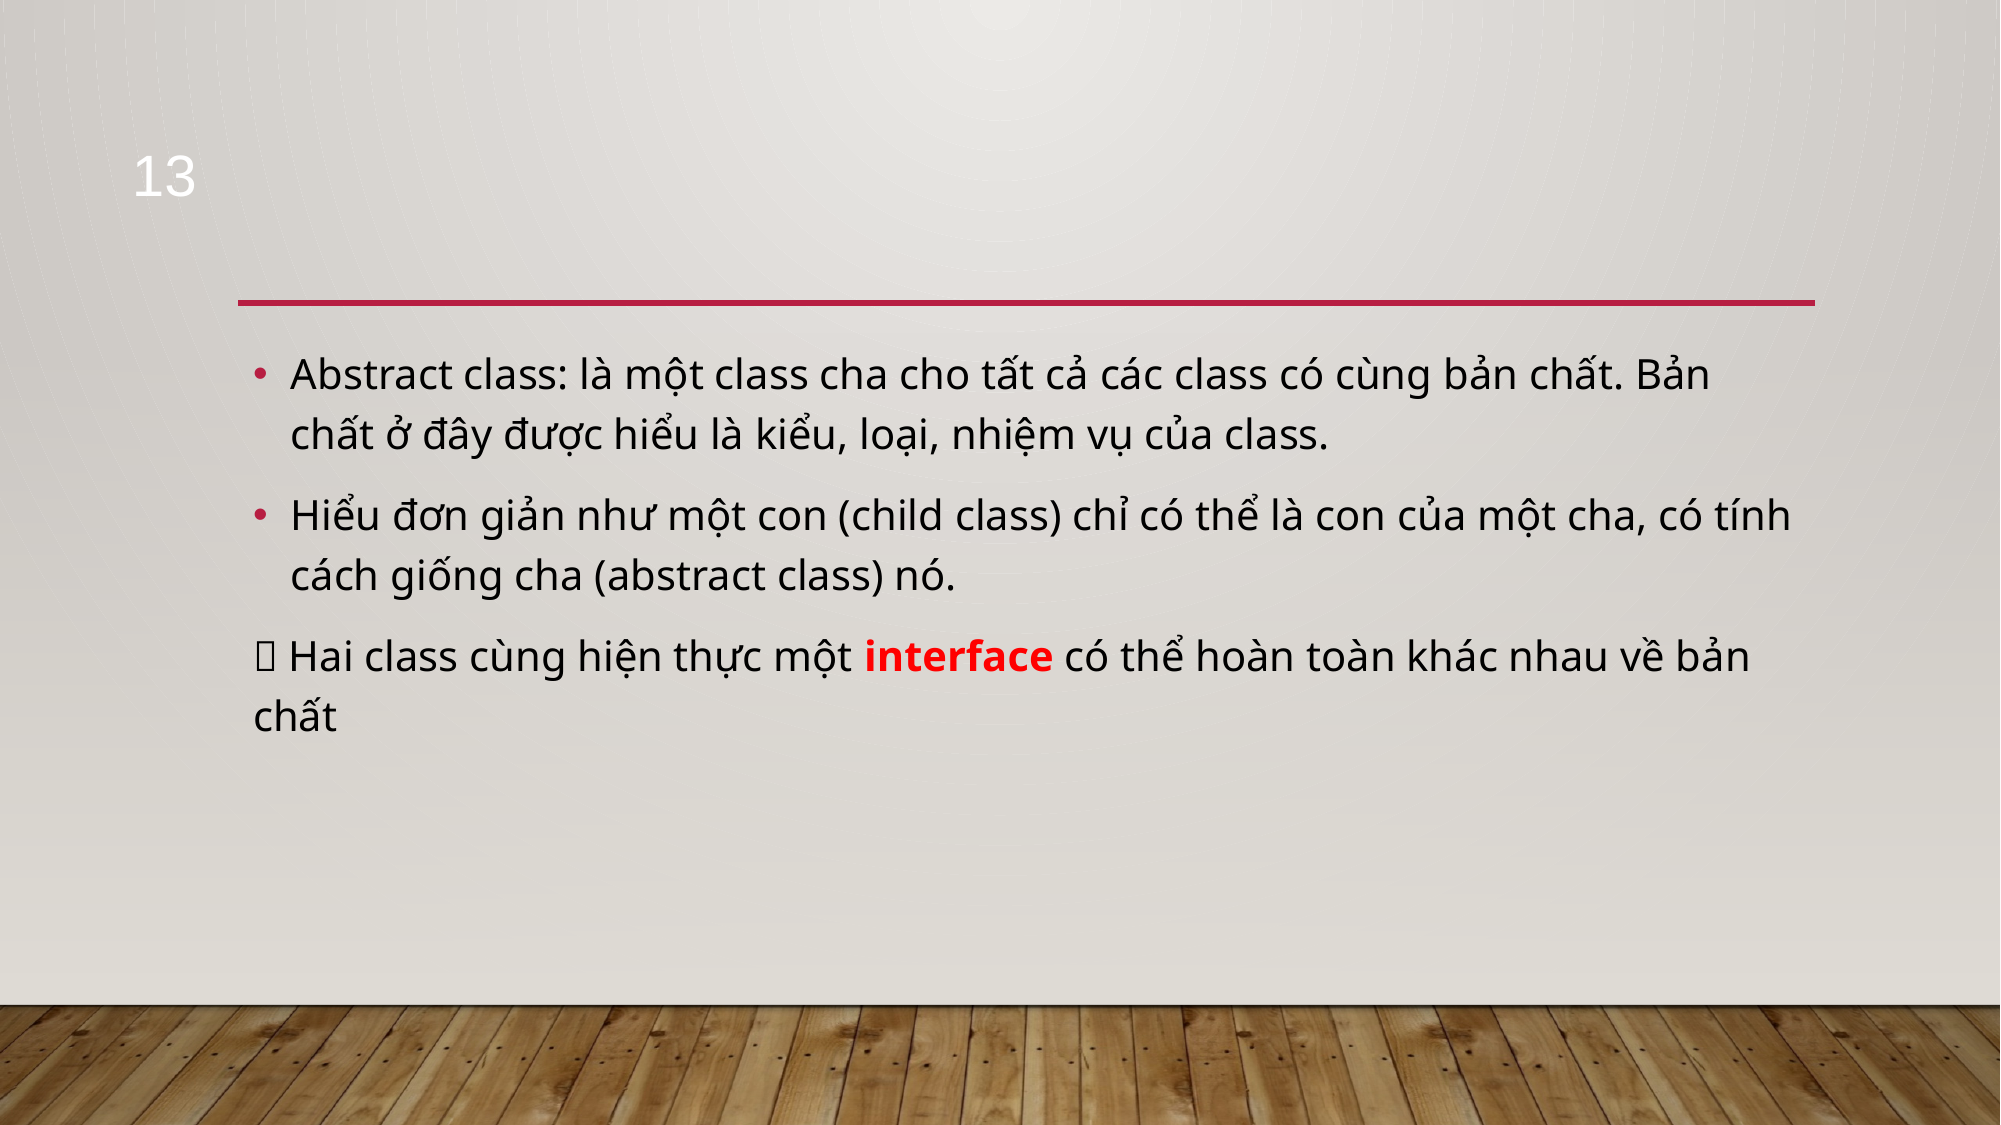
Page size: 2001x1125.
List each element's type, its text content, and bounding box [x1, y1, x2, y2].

list Abstract class: là một class cha cho tất cả các class có cùng bản chất. Bản chất ở đây được hiểu là kiểu, loại, nhiệm vụ của class. Hiểu đơn giản như một con (child class) chỉ có thể là con của một cha, có tính cách giống cha (abstract class) nó.  Hai class cùng hiện thực một interface có thể hoàn toàn khác nhau về bản chất [238, 330, 1814, 897]
slide_number 13 [78, 131, 212, 214]
picture [0, 1005, 2000, 1125]
